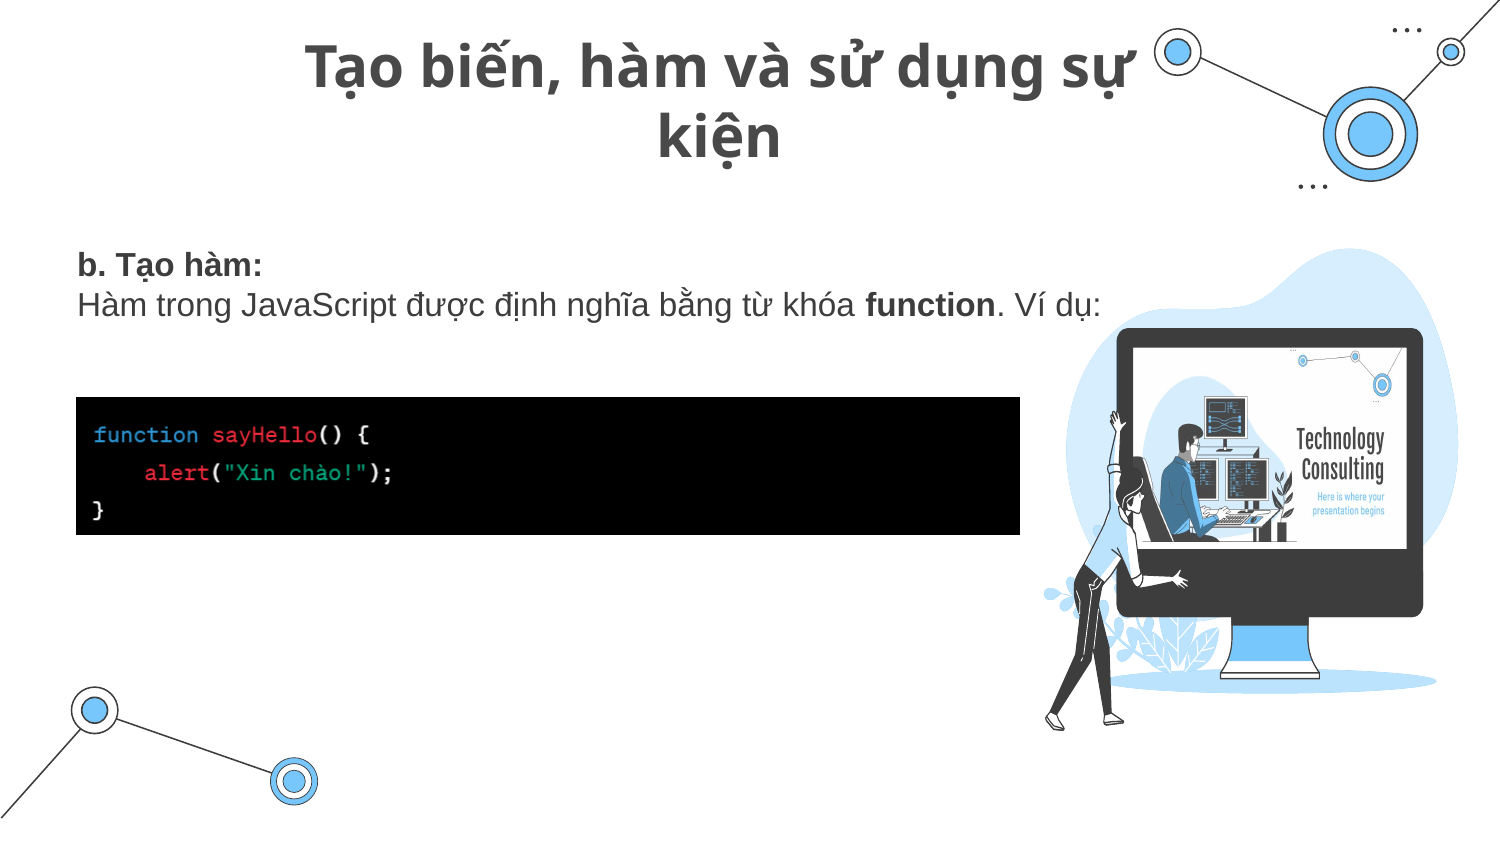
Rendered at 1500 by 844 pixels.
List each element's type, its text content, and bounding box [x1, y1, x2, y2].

picture [76, 397, 1020, 535]
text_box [1042, 248, 1460, 732]
title Tạo biến, hàm và sử dụng sự kiện [257, 51, 1183, 148]
text_box b. Tạo hàm: Hàm trong JavaScript được định nghĩa bằng từ khóa function. Ví dụ: [62, 235, 1117, 371]
